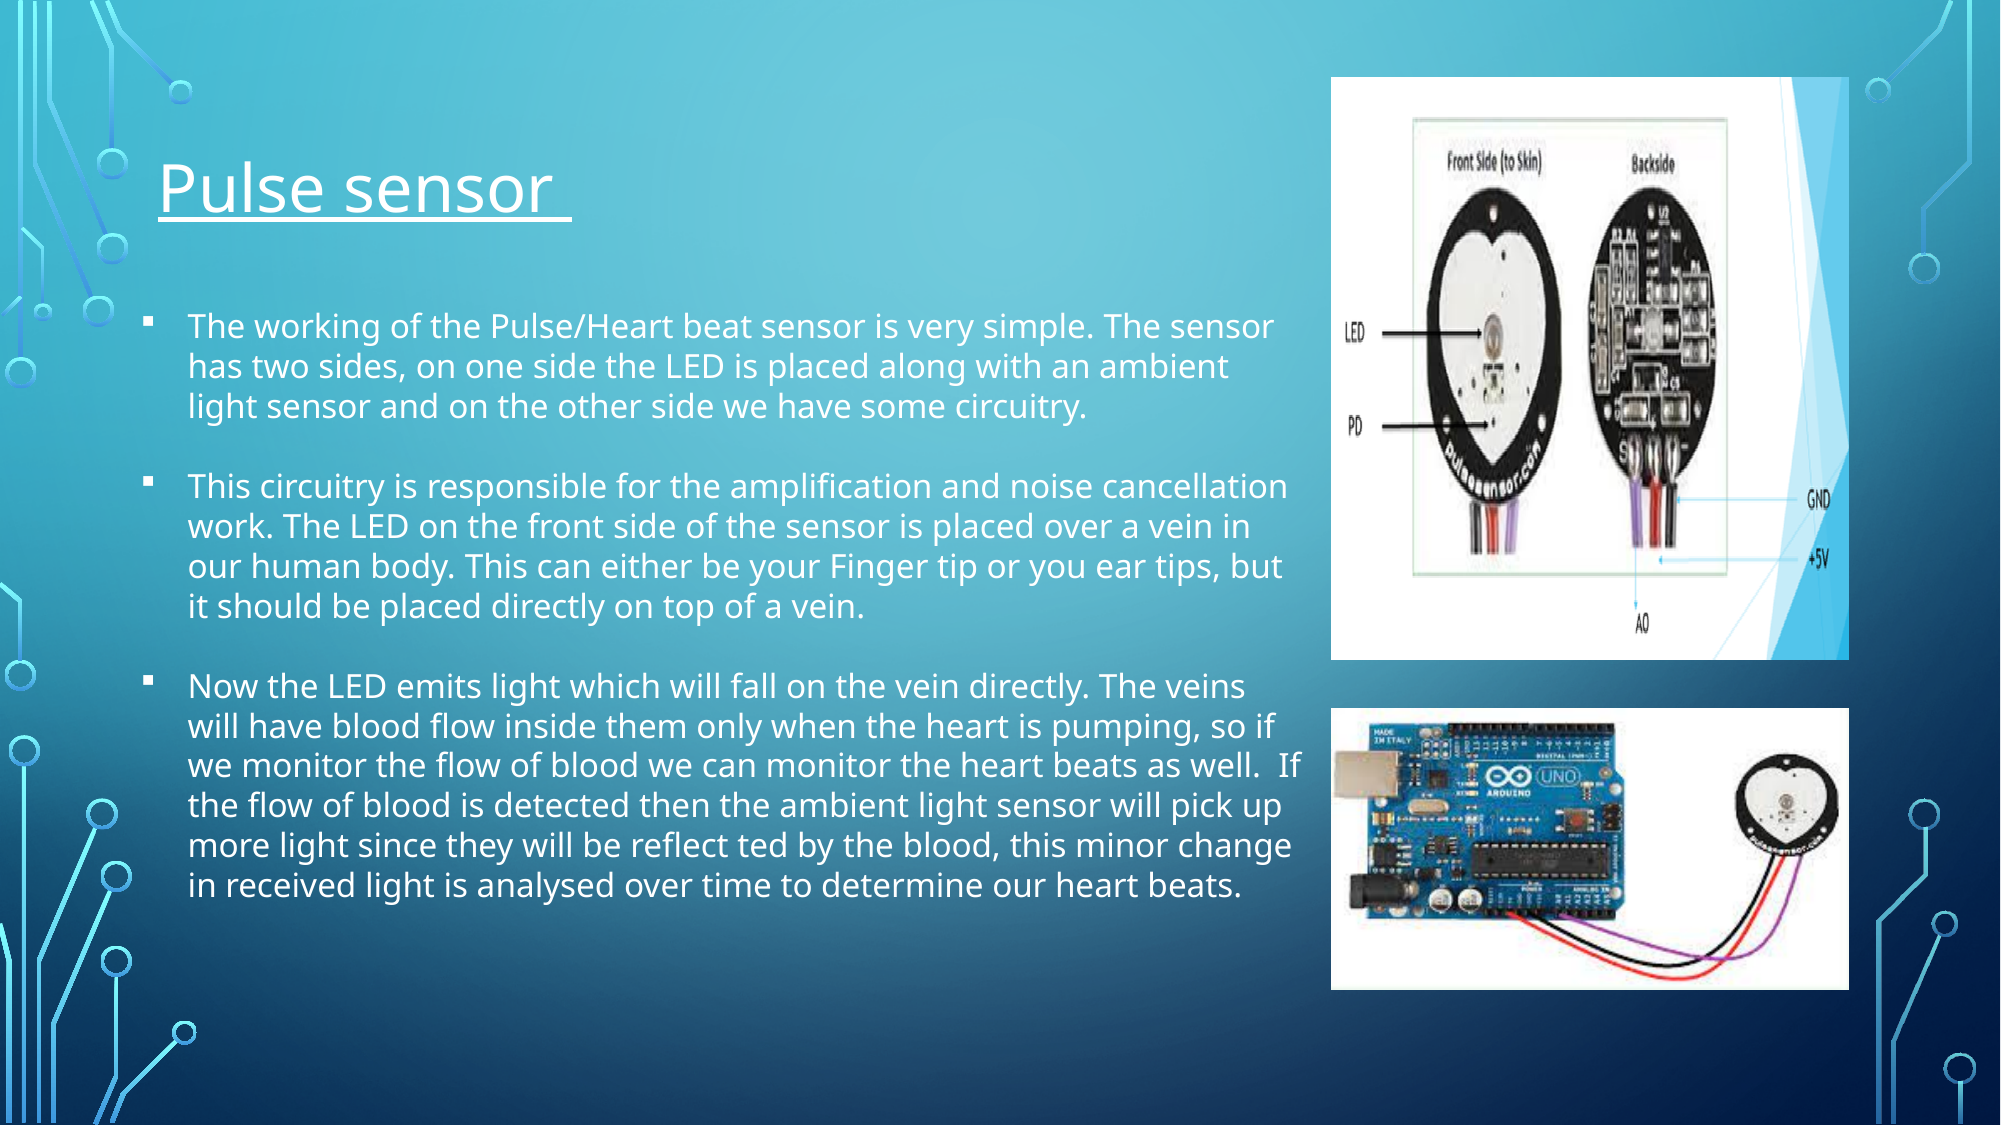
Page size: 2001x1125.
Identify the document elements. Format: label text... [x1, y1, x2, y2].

text_box Pulse sensor The working of the Pulse/Heart beat sensor is very simple. The sensor has two sides, on one side the LED is placed along with an ambient light sensor and on the other side we have some circuitry. This circuitry is responsible for the amplification and noise cancellation work. The LED on the front side of the sensor is placed over a vein in our human body. This can either be your Finger tip or you ear tips, but it should be placed directly on top of a vein. Now the LED emits light which will fall on the vein directly. The veins will have blood flow inside them only when the heart is pumping, so if we monitor the flow of blood we can monitor the heart beats as well. If the flow of blood is detected then the ambient light sensor will pick up more light since they will be reflect ted by the blood, this minor change in received light is analysed over time to determine our heart beats. [125, 138, 1320, 957]
picture [1331, 77, 1849, 660]
picture [1331, 707, 1849, 990]
text_box [44, 0, 1500, 134]
